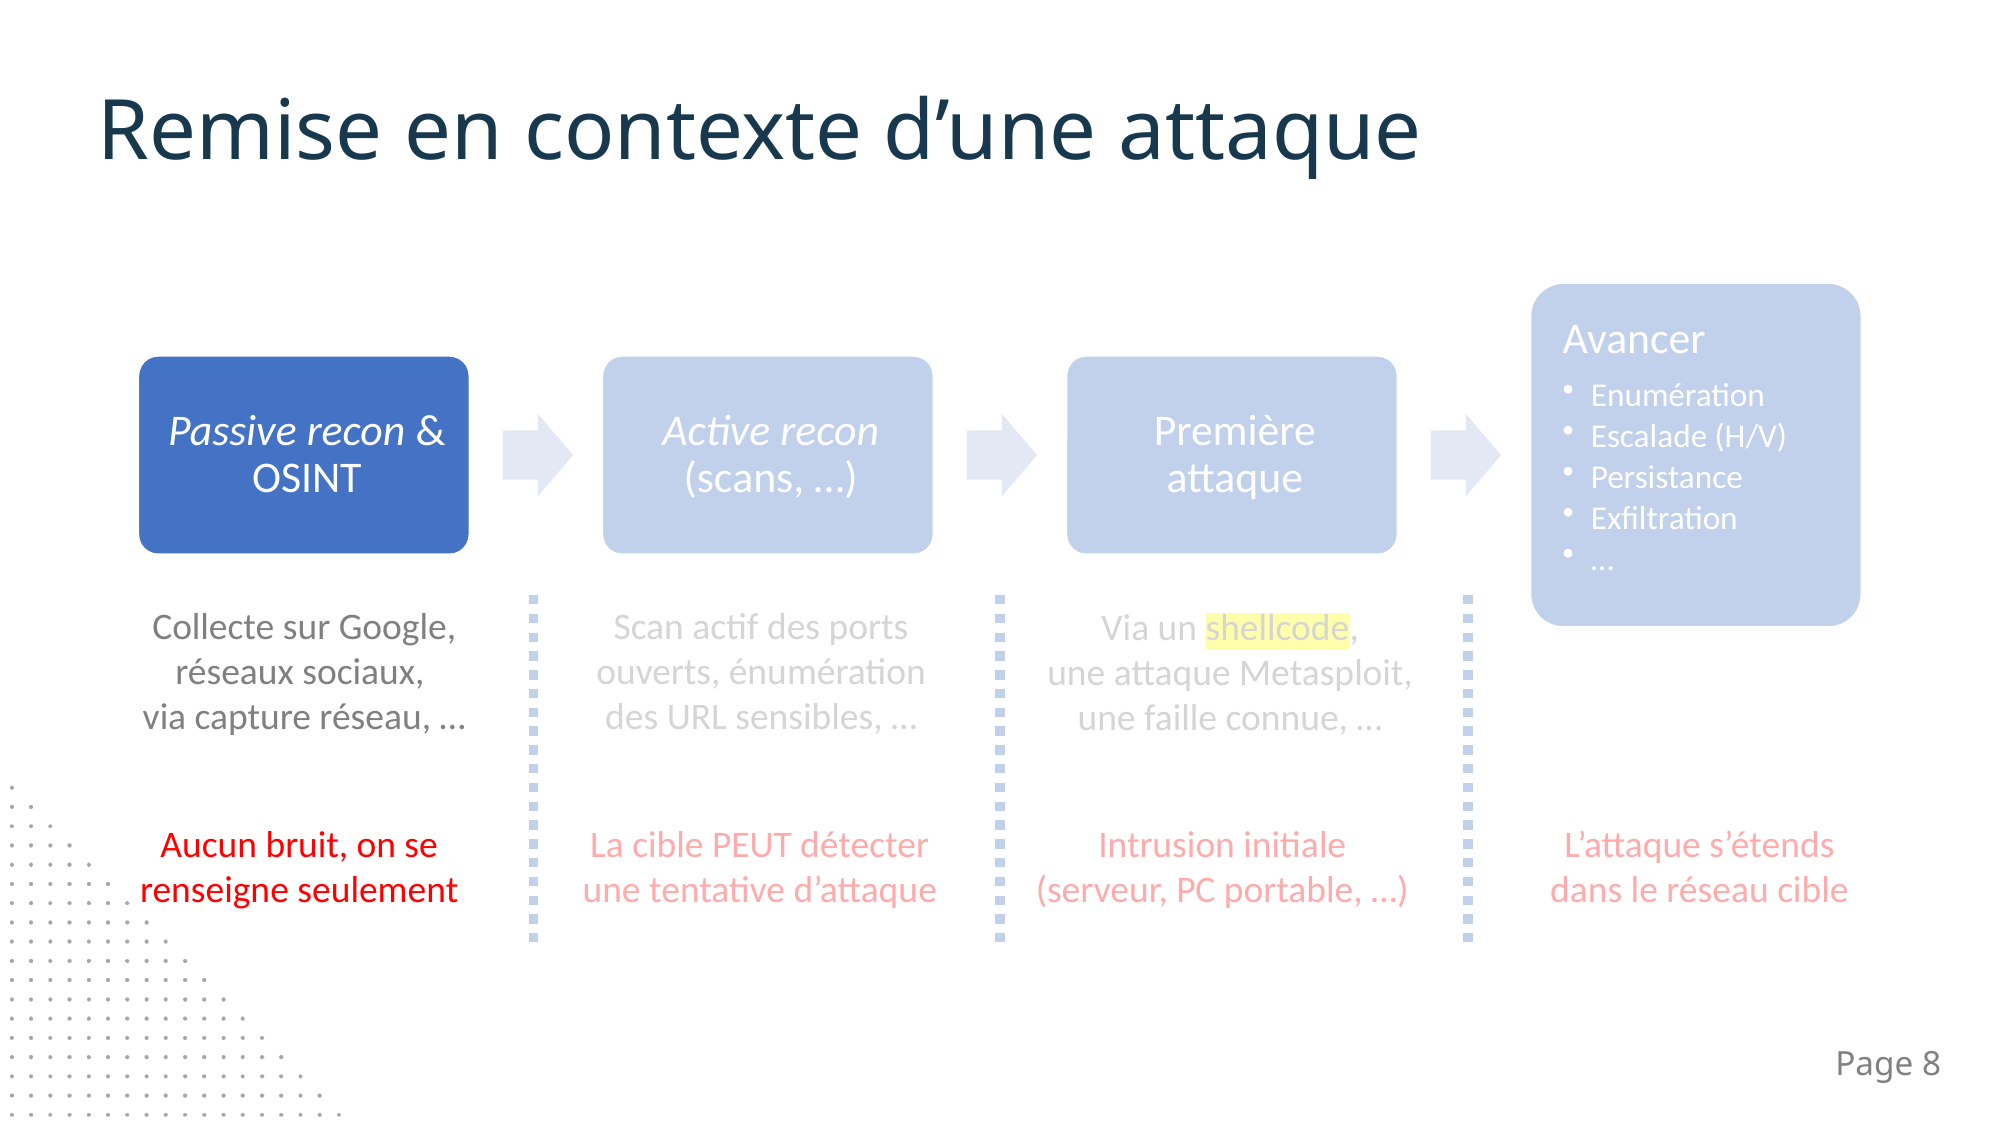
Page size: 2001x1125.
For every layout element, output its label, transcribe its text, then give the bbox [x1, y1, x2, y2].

text_box [493, 239, 1941, 965]
text_box Aucun bruit, on se renseigne seulement [341, 812, 493, 918]
title Remise en contexte d’une attaque [82, 62, 1783, 203]
text_box Page 8 [1727, 1034, 1956, 1125]
picture [9, 785, 341, 1117]
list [137, 240, 1863, 670]
text_box Collecte sur Google, réseaux sociaux, via capture réseau, … [96, 594, 493, 745]
